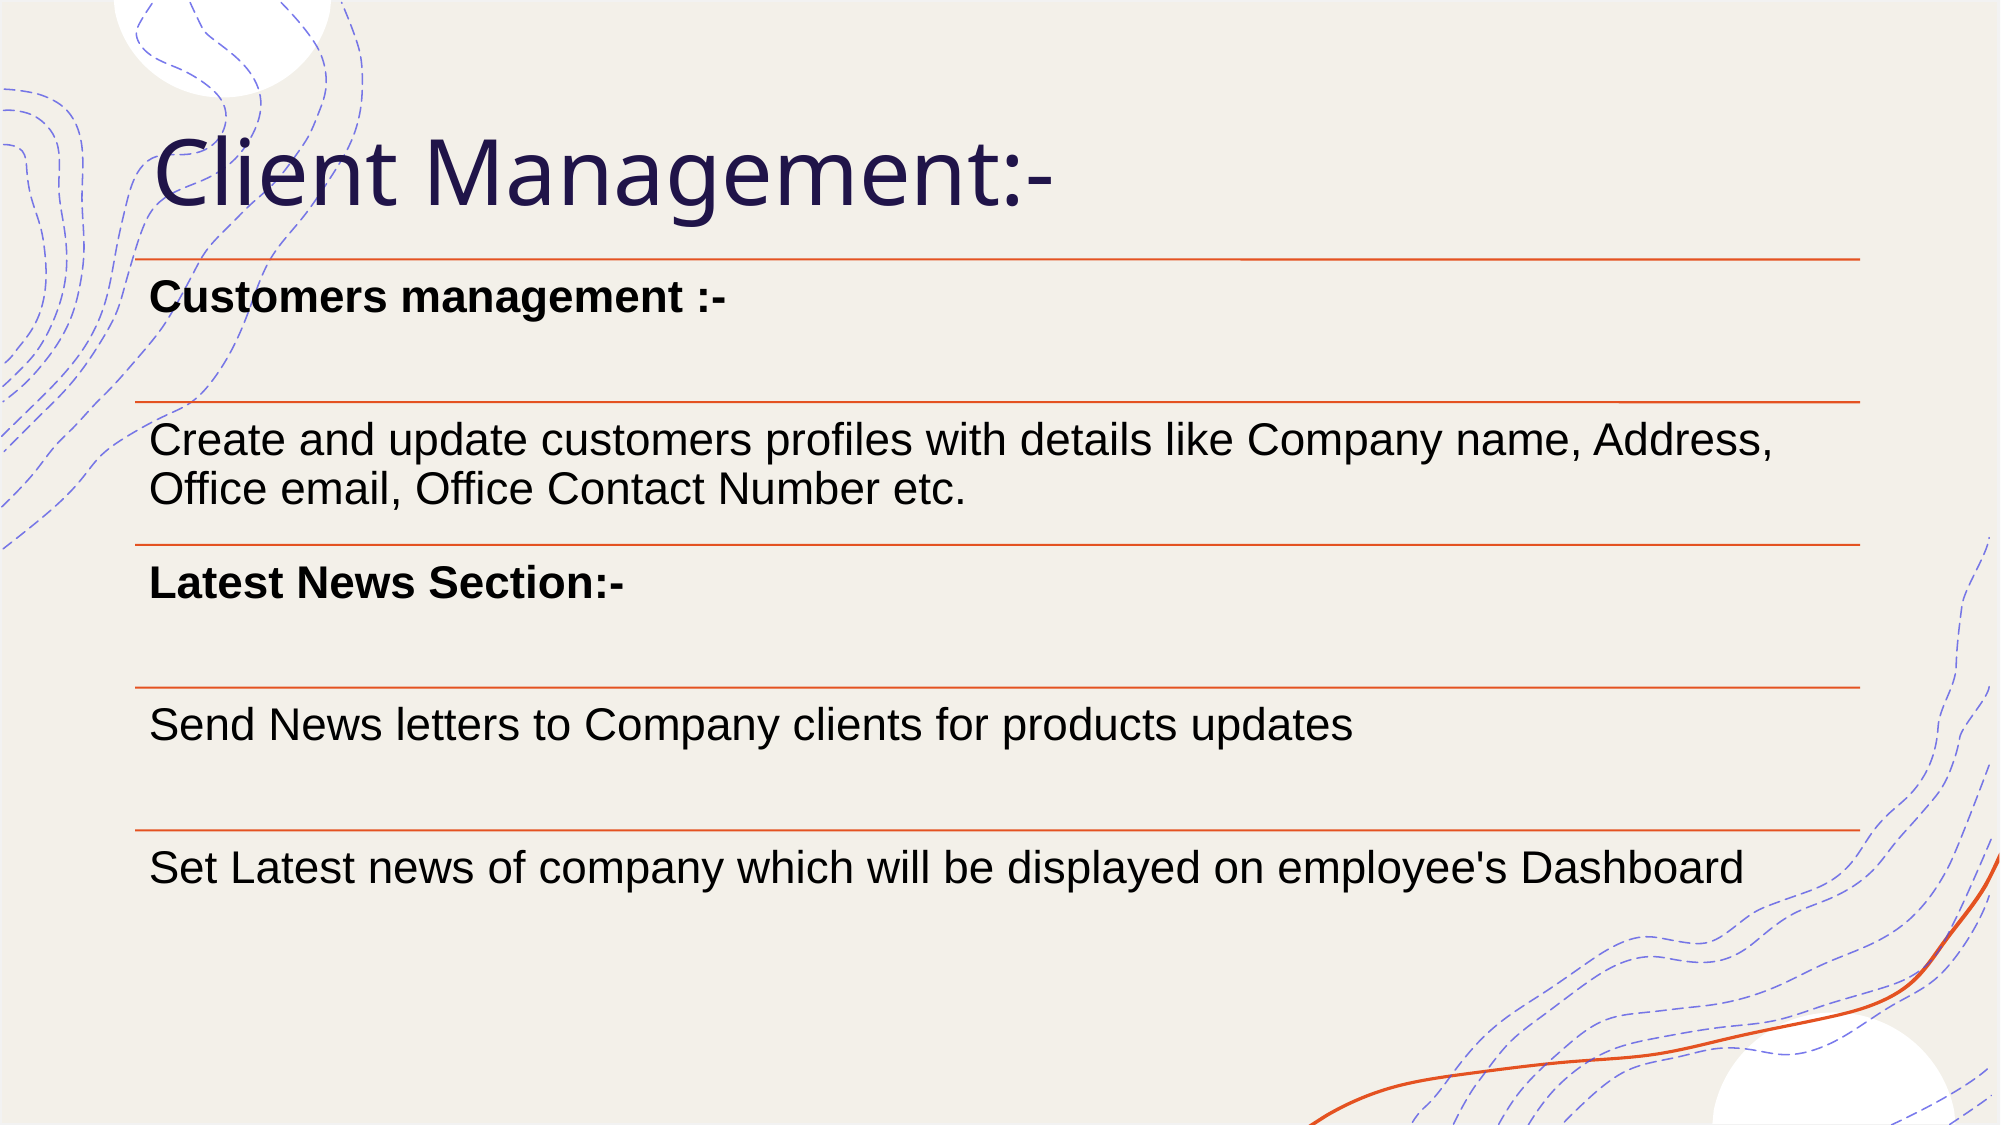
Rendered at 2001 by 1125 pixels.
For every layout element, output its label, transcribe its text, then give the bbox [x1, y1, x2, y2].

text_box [134, 259, 1861, 974]
text_box Client Management:- [137, 59, 1863, 257]
